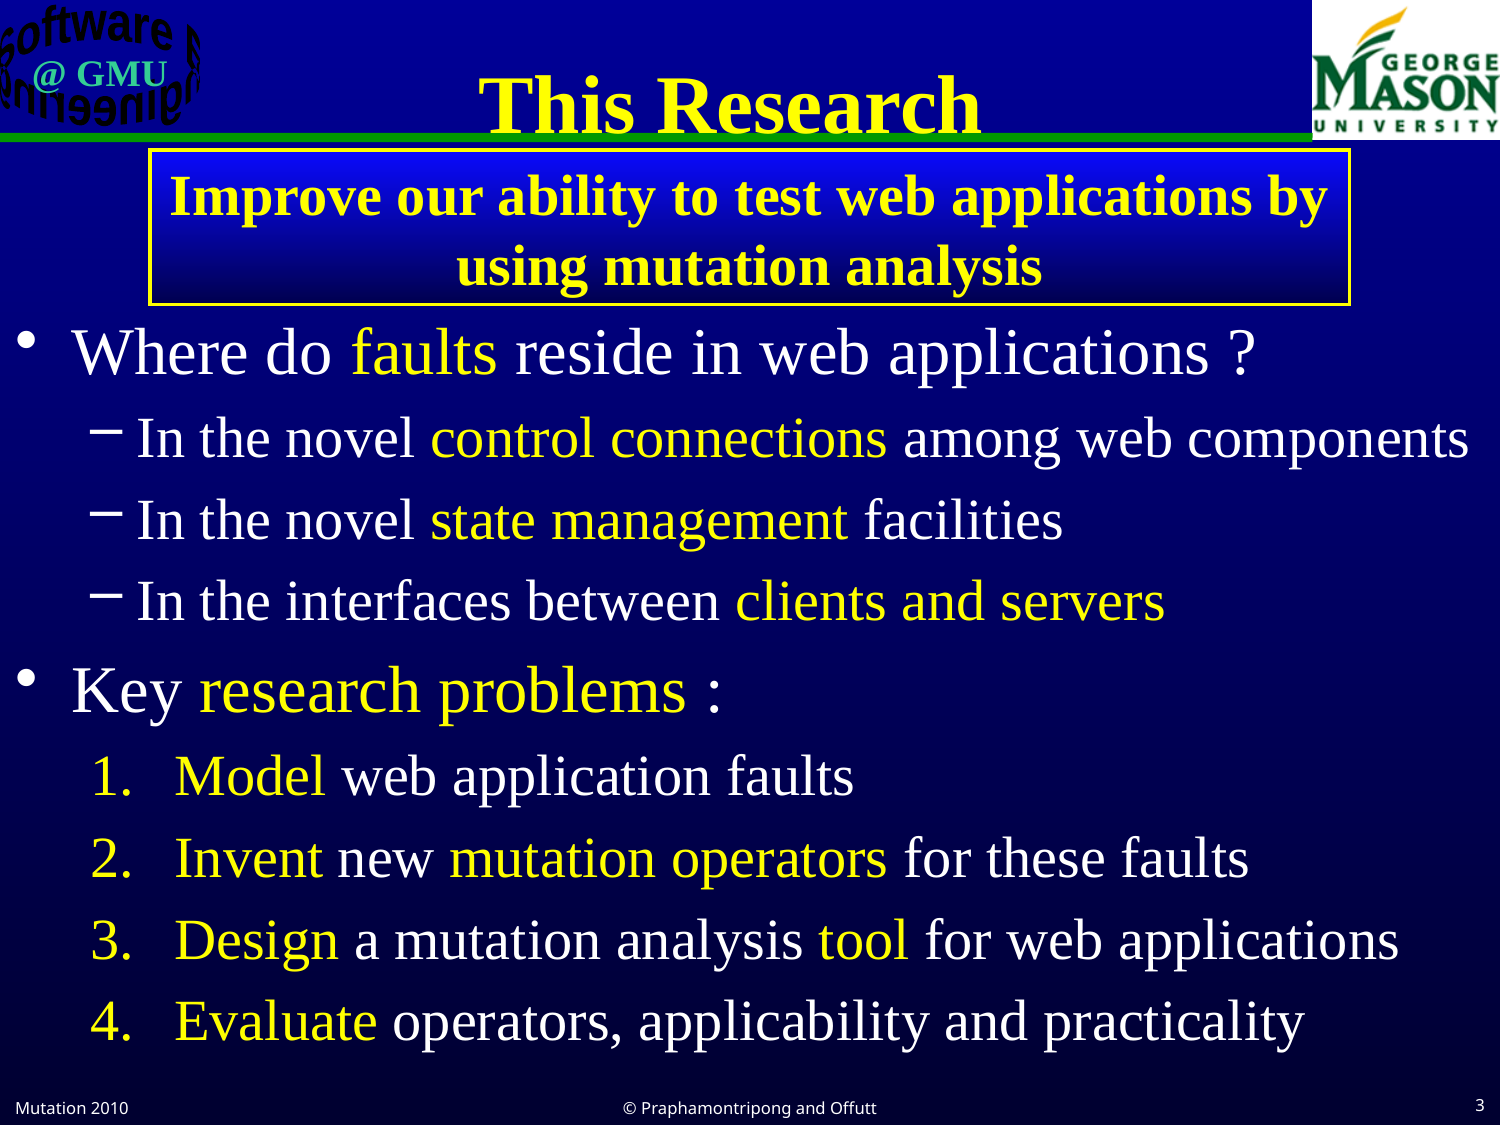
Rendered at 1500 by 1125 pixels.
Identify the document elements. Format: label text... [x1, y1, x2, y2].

list Where do faults reside in web applications ? In the novel control connections among web components In the novel state management facilities In the interfaces between clients and servers Key research problems : Model web application faults Invent new mutation operators for these faults Design a mutation analysis tool for web applications Evaluate operators, applicability and practicality [0, 299, 1500, 1063]
text_box Improve our ability to test web applications by using mutation analysis [149, 149, 1350, 305]
picture [1313, 0, 1500, 140]
slide_number Mutation 2010 [0, 1074, 313, 1125]
title This Research [149, 0, 1313, 149]
slide_number 3 [1187, 1074, 1500, 1125]
footer © Praphamontripong and Offutt [512, 1074, 988, 1125]
